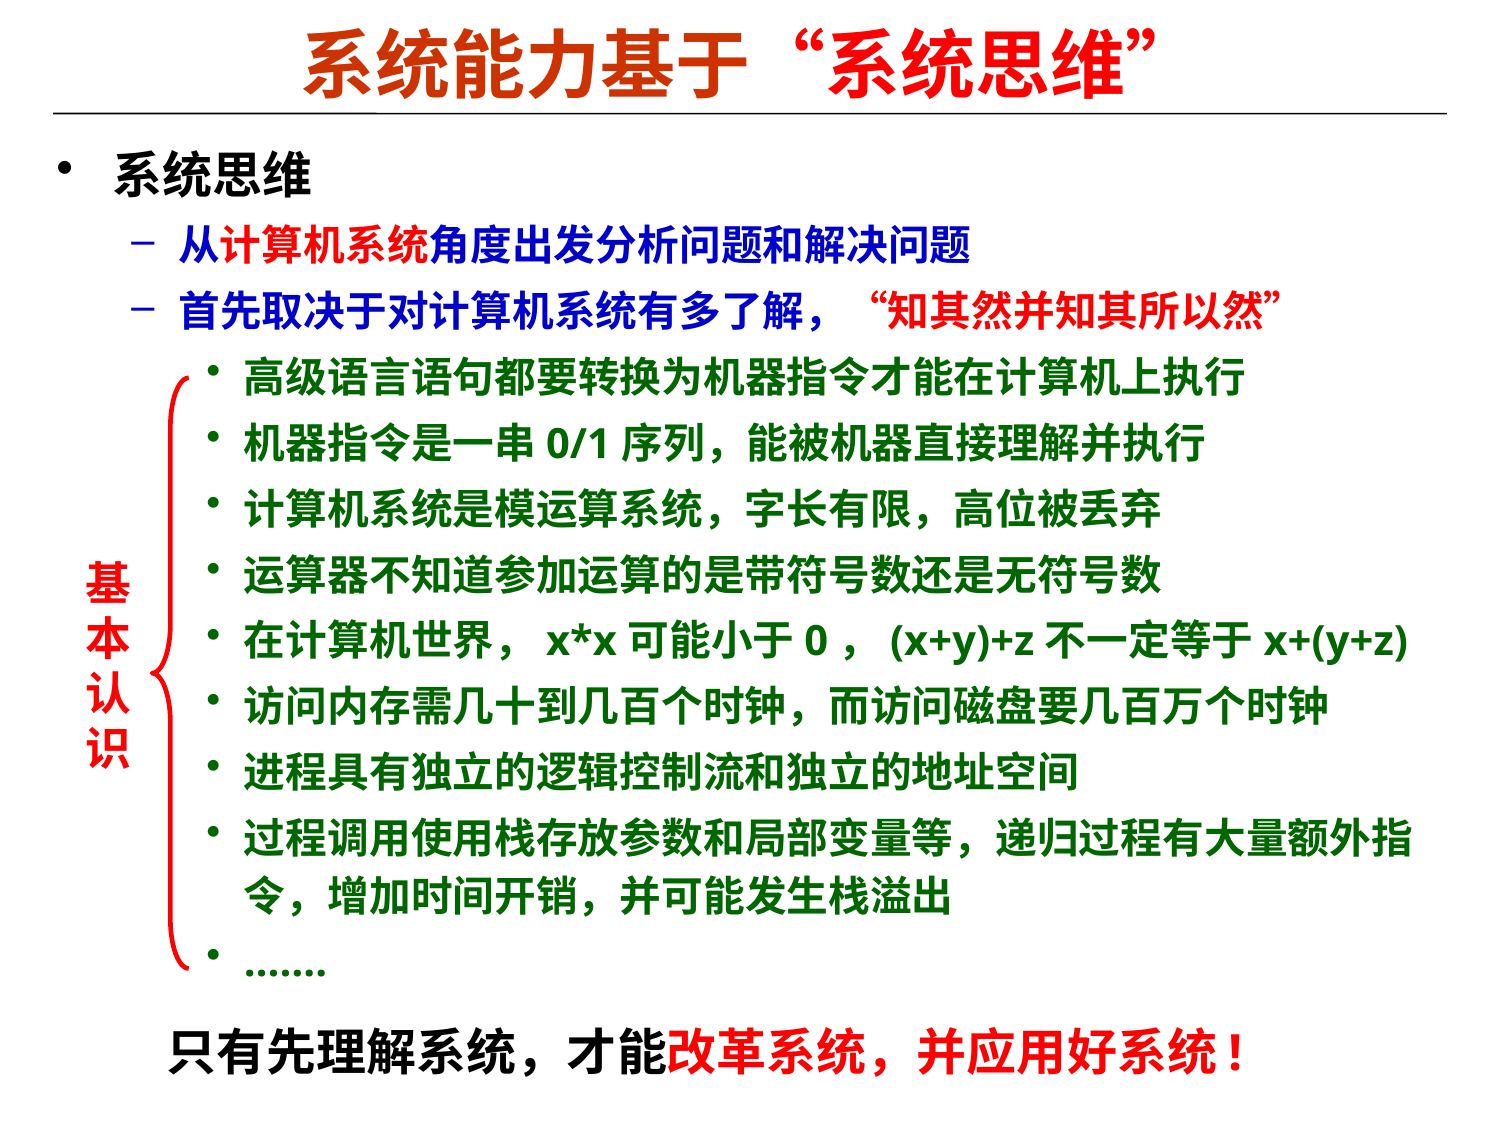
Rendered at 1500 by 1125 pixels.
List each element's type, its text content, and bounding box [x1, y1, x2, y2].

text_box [70, 377, 189, 969]
title 系统能力基于“系统思维” [74, 15, 1426, 109]
list 系统思维 从计算机系统角度出发分析问题和解决问题 首先取决于对计算机系统有多了解，“知其然并知其所以然” 高级语言语句都要转换为机器指令才能在计算机上执行 机器指令是一串0/1序列，能被机器直接理解并执行 计算机系统是模运算系统，字长有限，高位被丢弃 运算器不知道参加运算的是带符号数还是无符号数 在计算机世界，x*x可能小于0，(x+y)+z不一定等于x+(y+z) 访问内存需几十到几百个时钟，而访问磁盘要几百万个时钟 进程具有独立的逻辑控制流和独立的地址空间 过程调用使用栈存放参数和局部变量等，递归过程有大量额外指令，增加时间开销，并可能发生栈溢出 ……. [41, 126, 1460, 1043]
text_box 只有先理解系统，才能改革系统，并应用好系统! [152, 1012, 1297, 1088]
